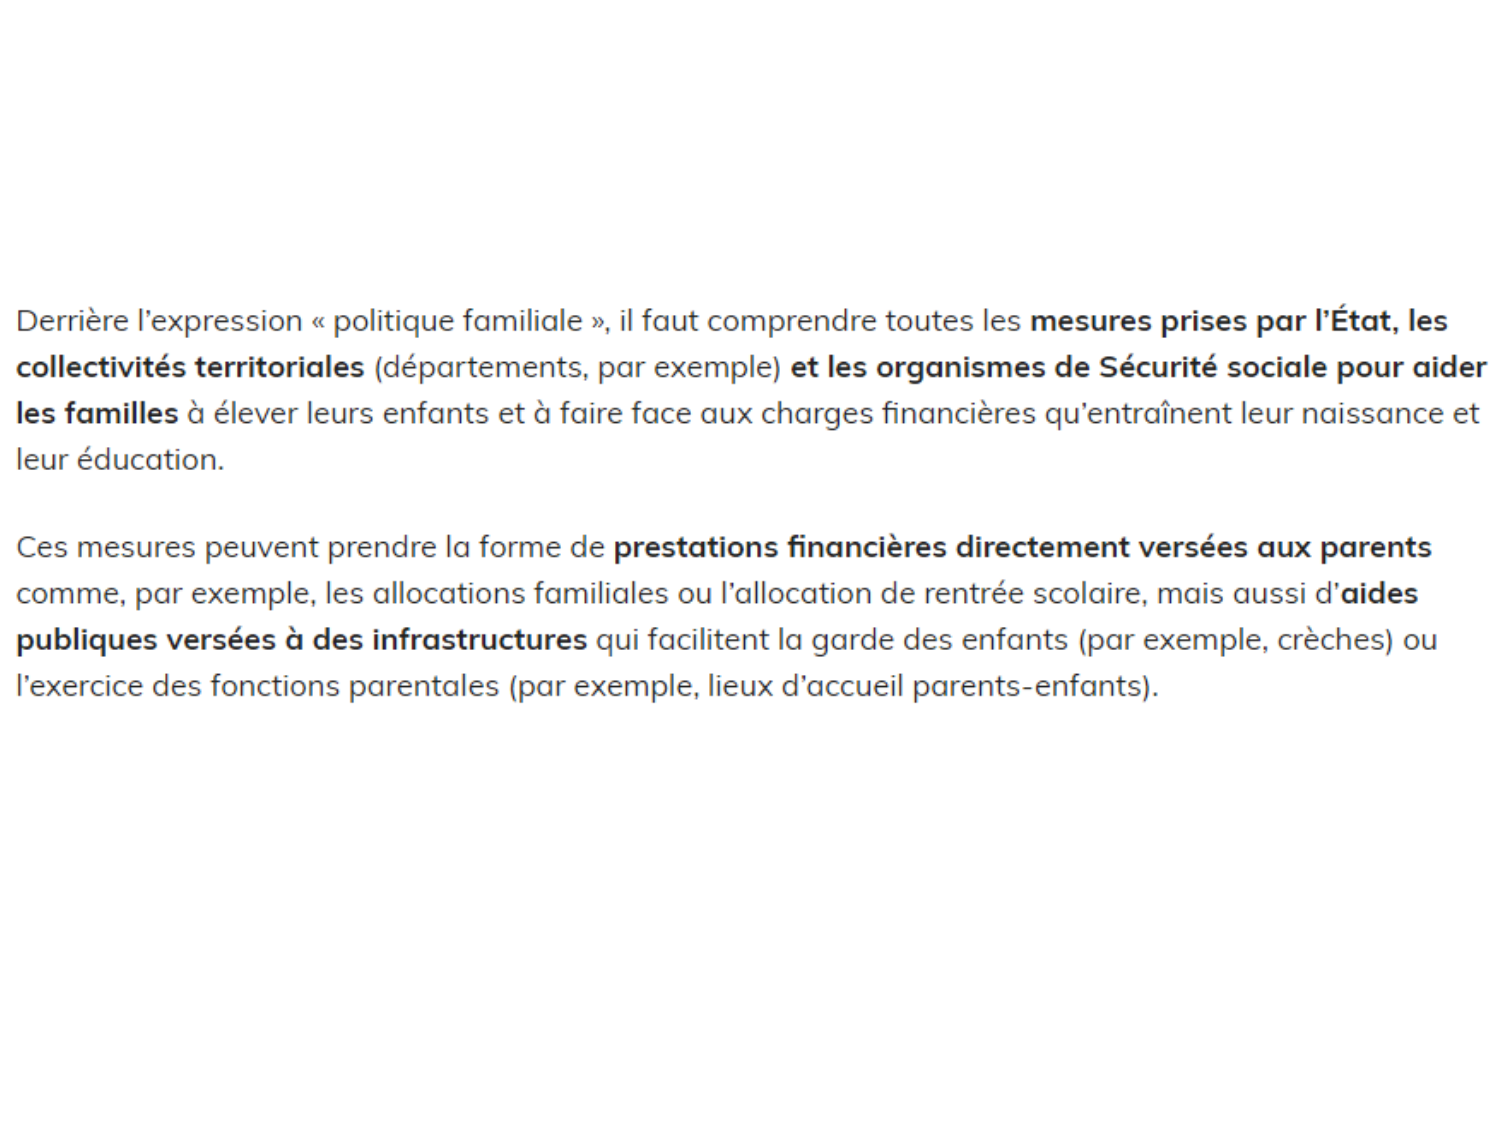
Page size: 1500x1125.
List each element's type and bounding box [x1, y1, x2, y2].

picture [5, 290, 1495, 710]
